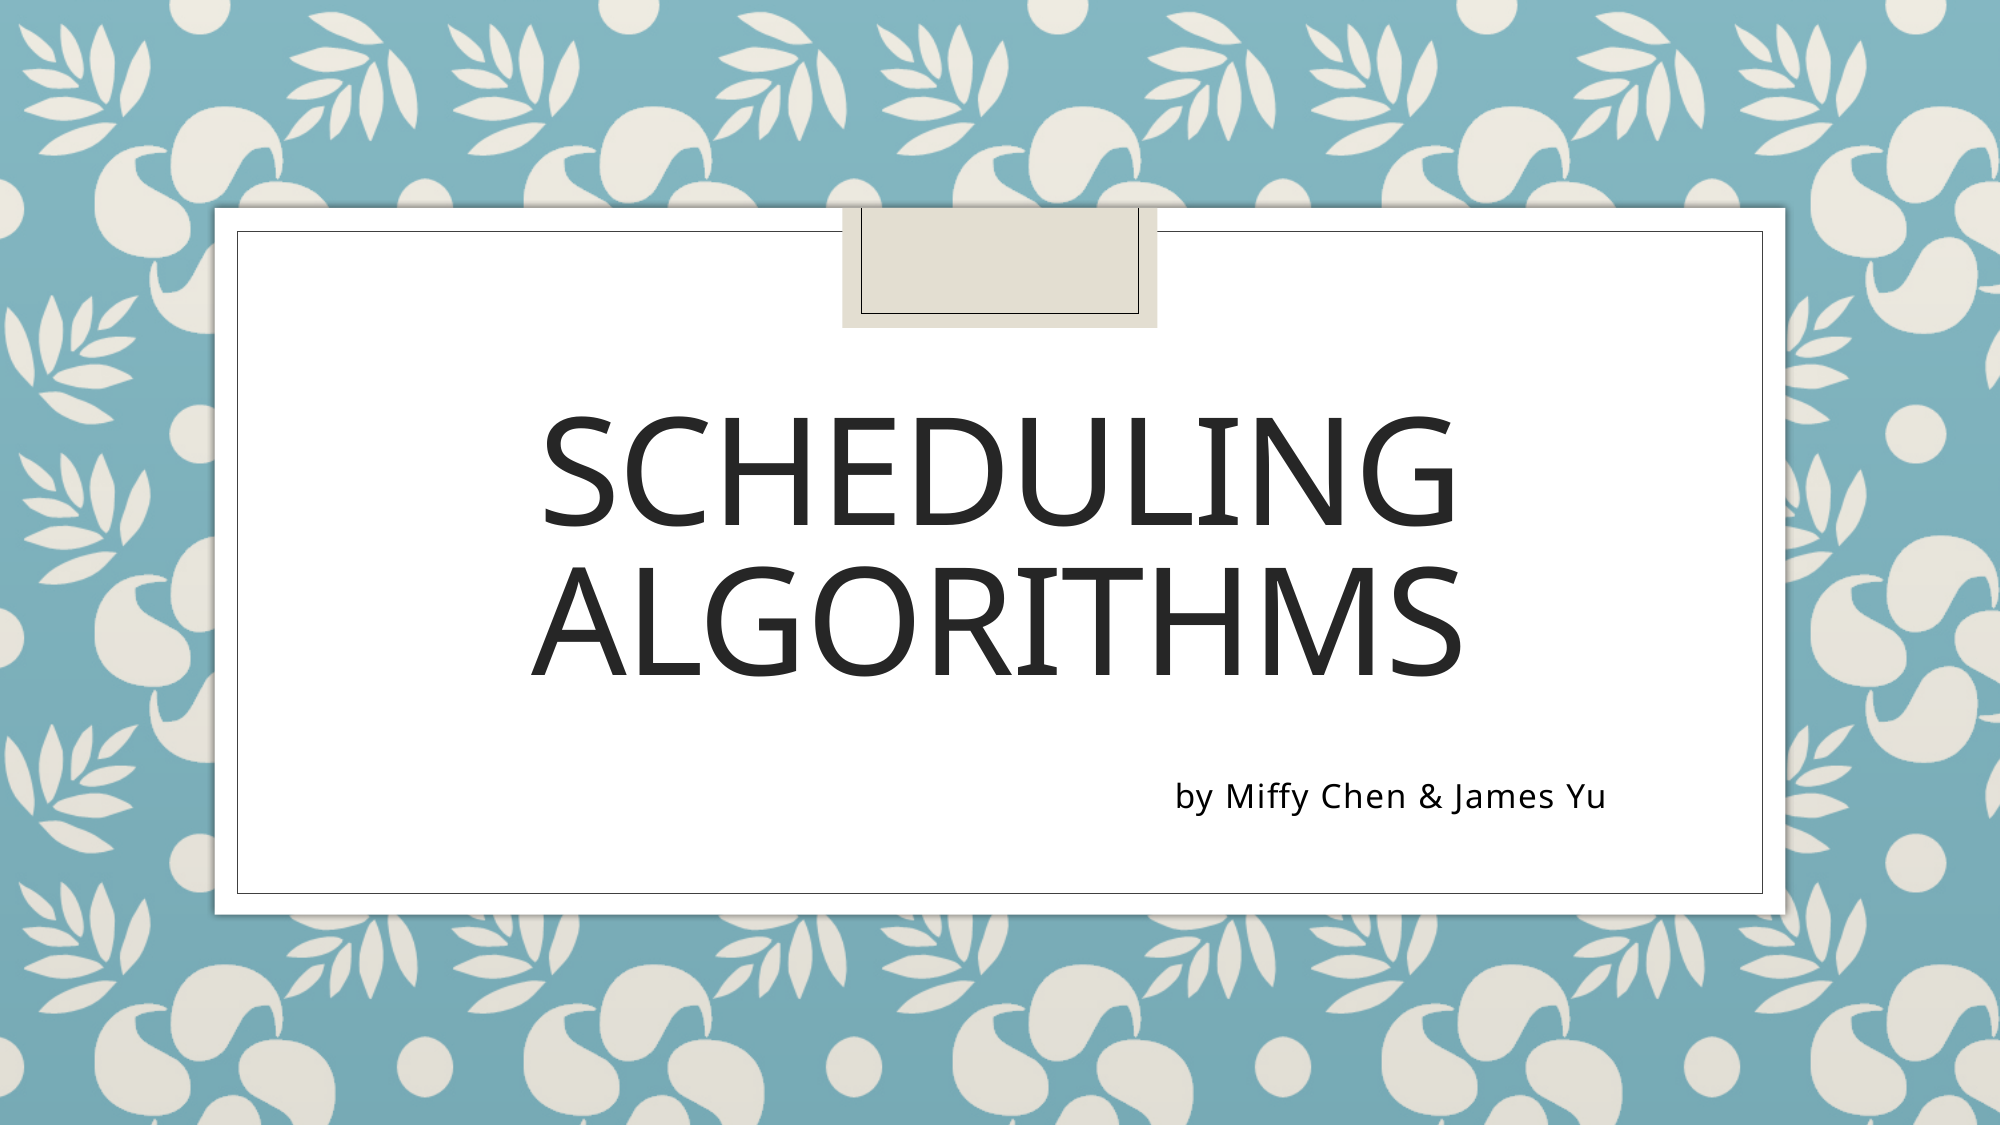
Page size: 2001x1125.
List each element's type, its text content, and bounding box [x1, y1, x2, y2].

subtitle by Miffy Chen & James Yu [134, 768, 1623, 844]
title Scheduling Algorithms [256, 343, 1744, 769]
